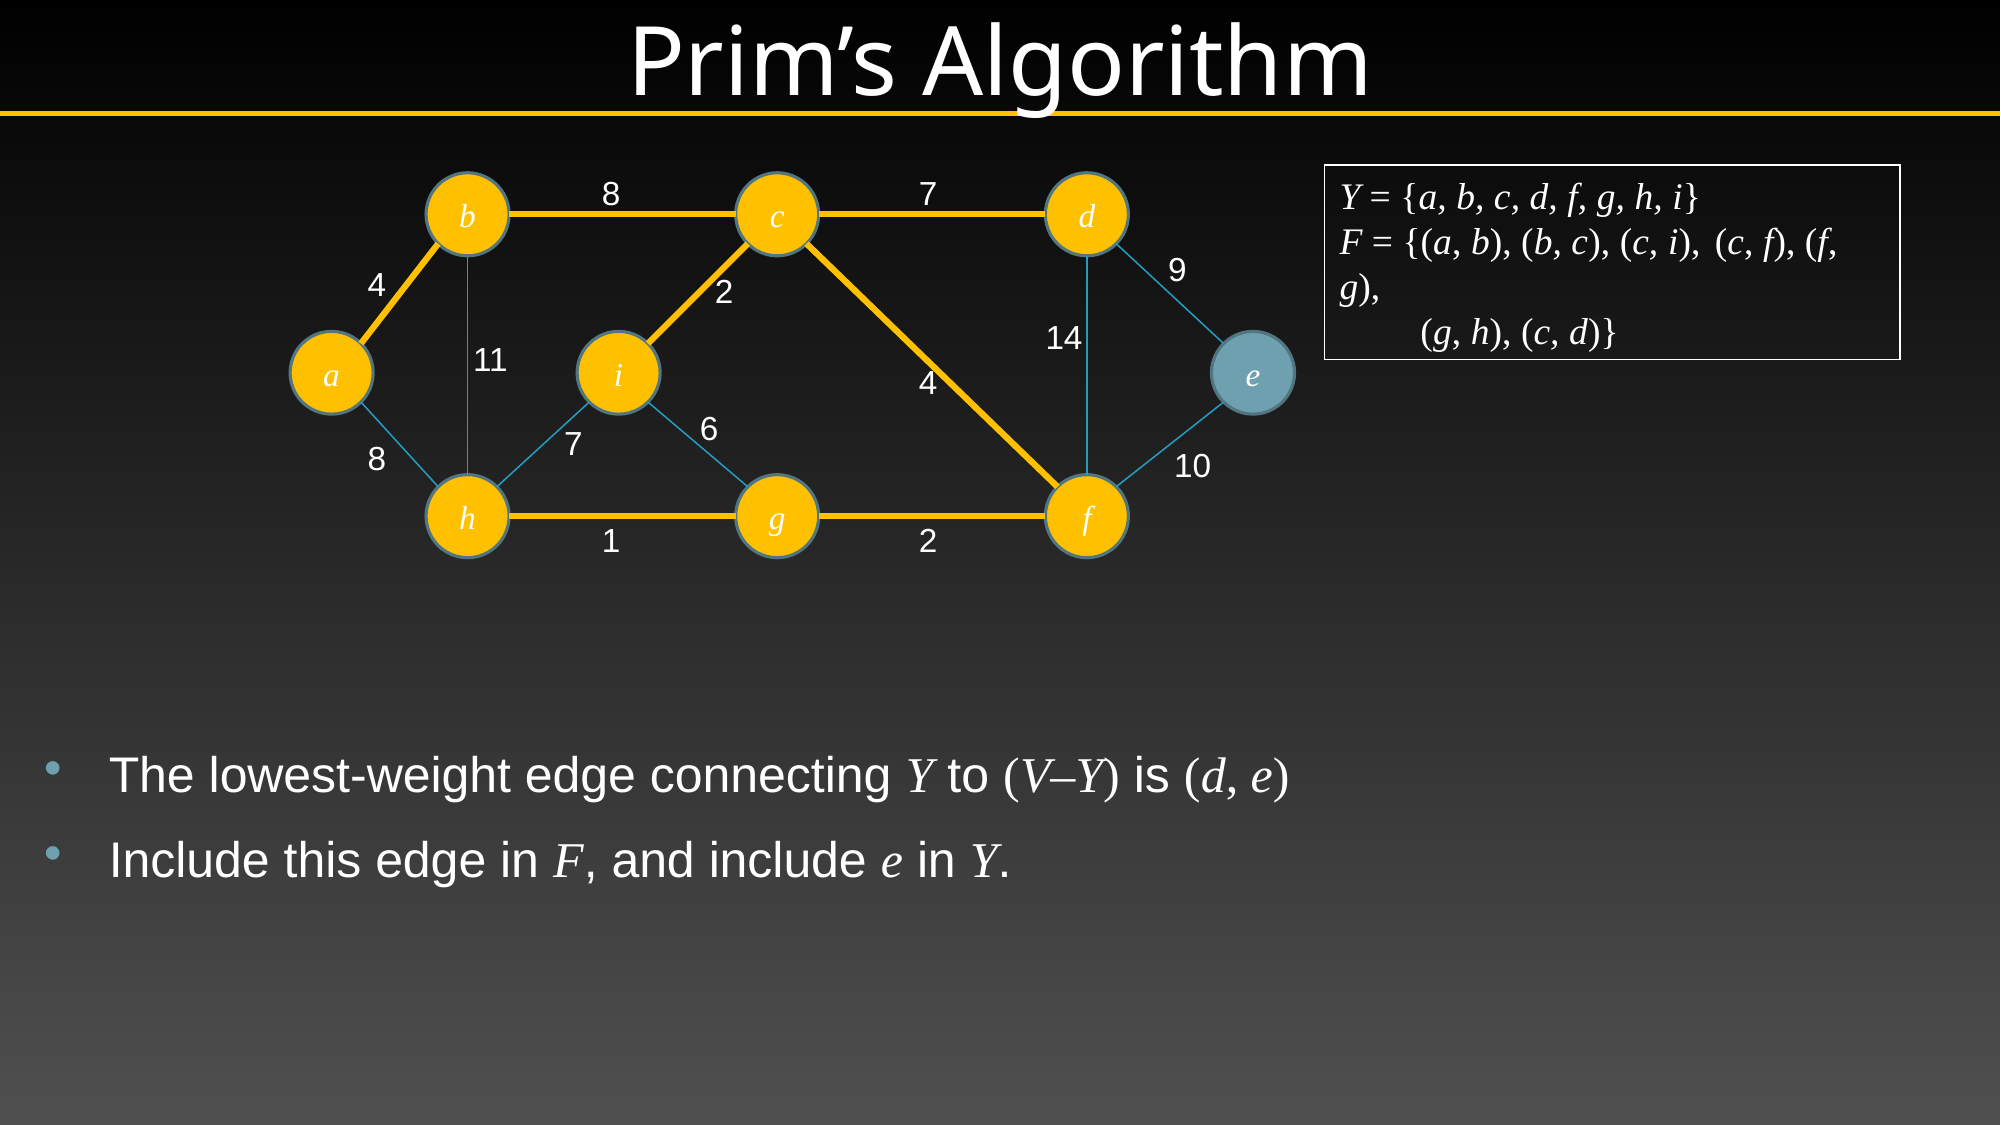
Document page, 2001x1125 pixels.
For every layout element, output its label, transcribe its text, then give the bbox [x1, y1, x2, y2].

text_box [289, 164, 1295, 569]
text_box Y = {a, b, c, d, f, g, h, i} F = {(a, b), (b, c), (c, i), (c, f), (f, g), (g, h), (c, d)} [1324, 164, 1900, 360]
title Prim’s Algorithm [0, 0, 2000, 114]
list The lowest-weight edge connecting Y to (V–Y) is (d, e) Include this edge in F, and include e in Y. [24, 734, 1976, 996]
